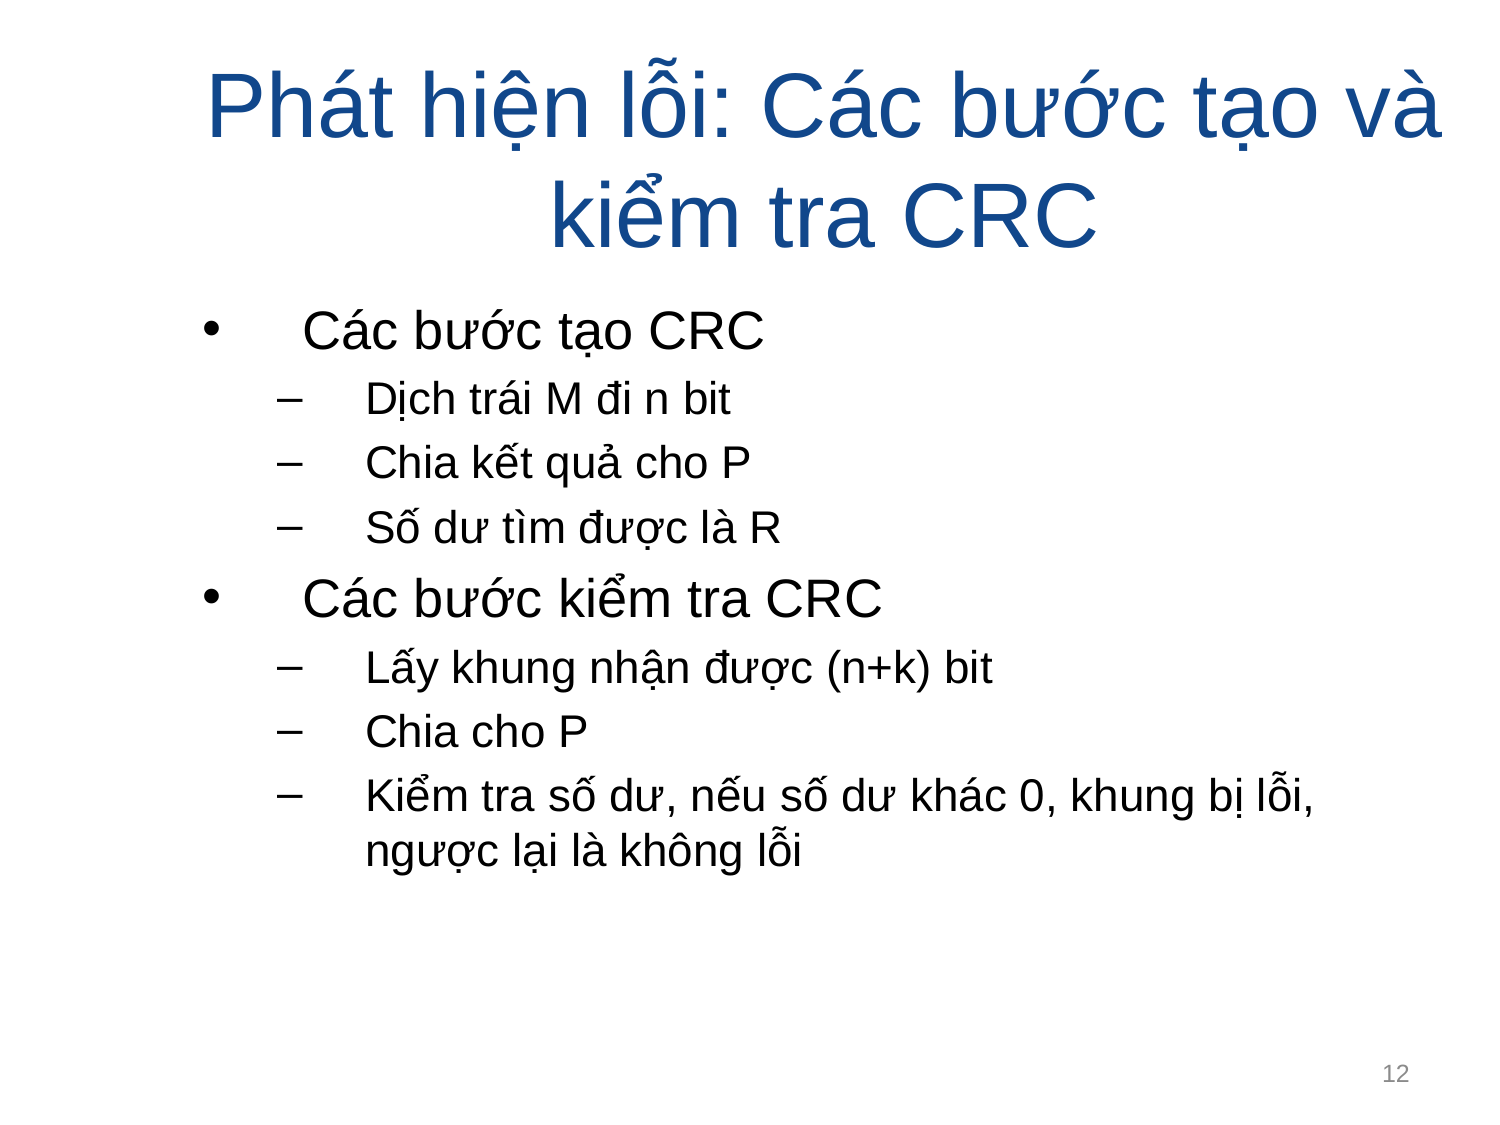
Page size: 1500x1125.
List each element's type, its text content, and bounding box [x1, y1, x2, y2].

list Các bước tạo CRC Dịch trái M đi n bit Chia kết quả cho P Số dư tìm được là R Các bước kiểm tra CRC Lấy khung nhận được (n+k) bit Chia cho P Kiểm tra số dư, nếu số dư khác 0, khung bị lỗi, ngược lại là không lỗi [187, 287, 1367, 988]
title Phát hiện lỗi: Các bước tạo và kiểm tra CRC [187, 50, 1463, 263]
slide_number 12 [1074, 1042, 1425, 1103]
